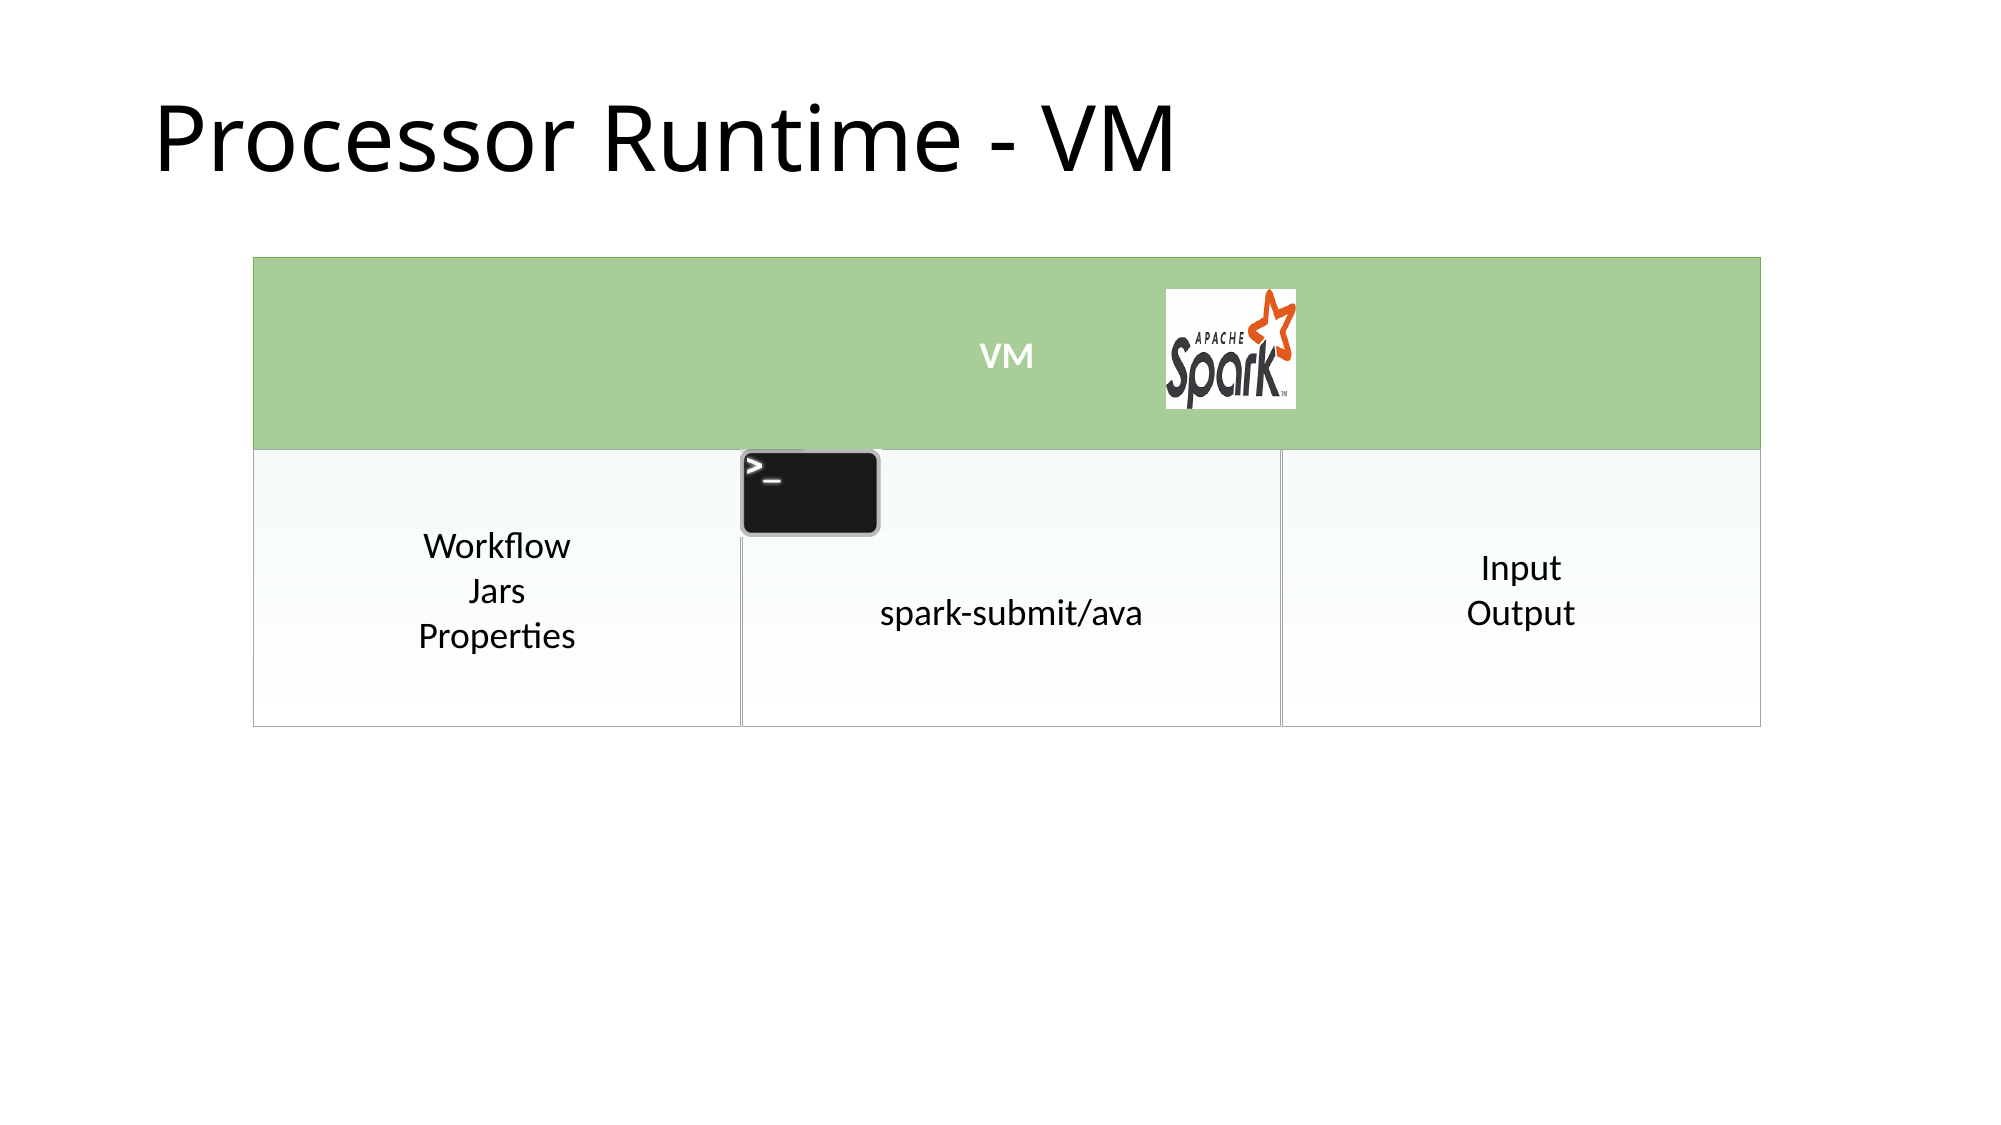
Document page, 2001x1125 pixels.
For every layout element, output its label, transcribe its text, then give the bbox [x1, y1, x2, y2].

picture [1166, 289, 1296, 409]
text_box VM [253, 257, 1761, 450]
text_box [740, 449, 1281, 727]
text_box Input Output [1282, 449, 1761, 727]
text_box Workflow Jars Properties [253, 449, 740, 727]
title Processor Runtime - VM [137, 59, 1863, 224]
